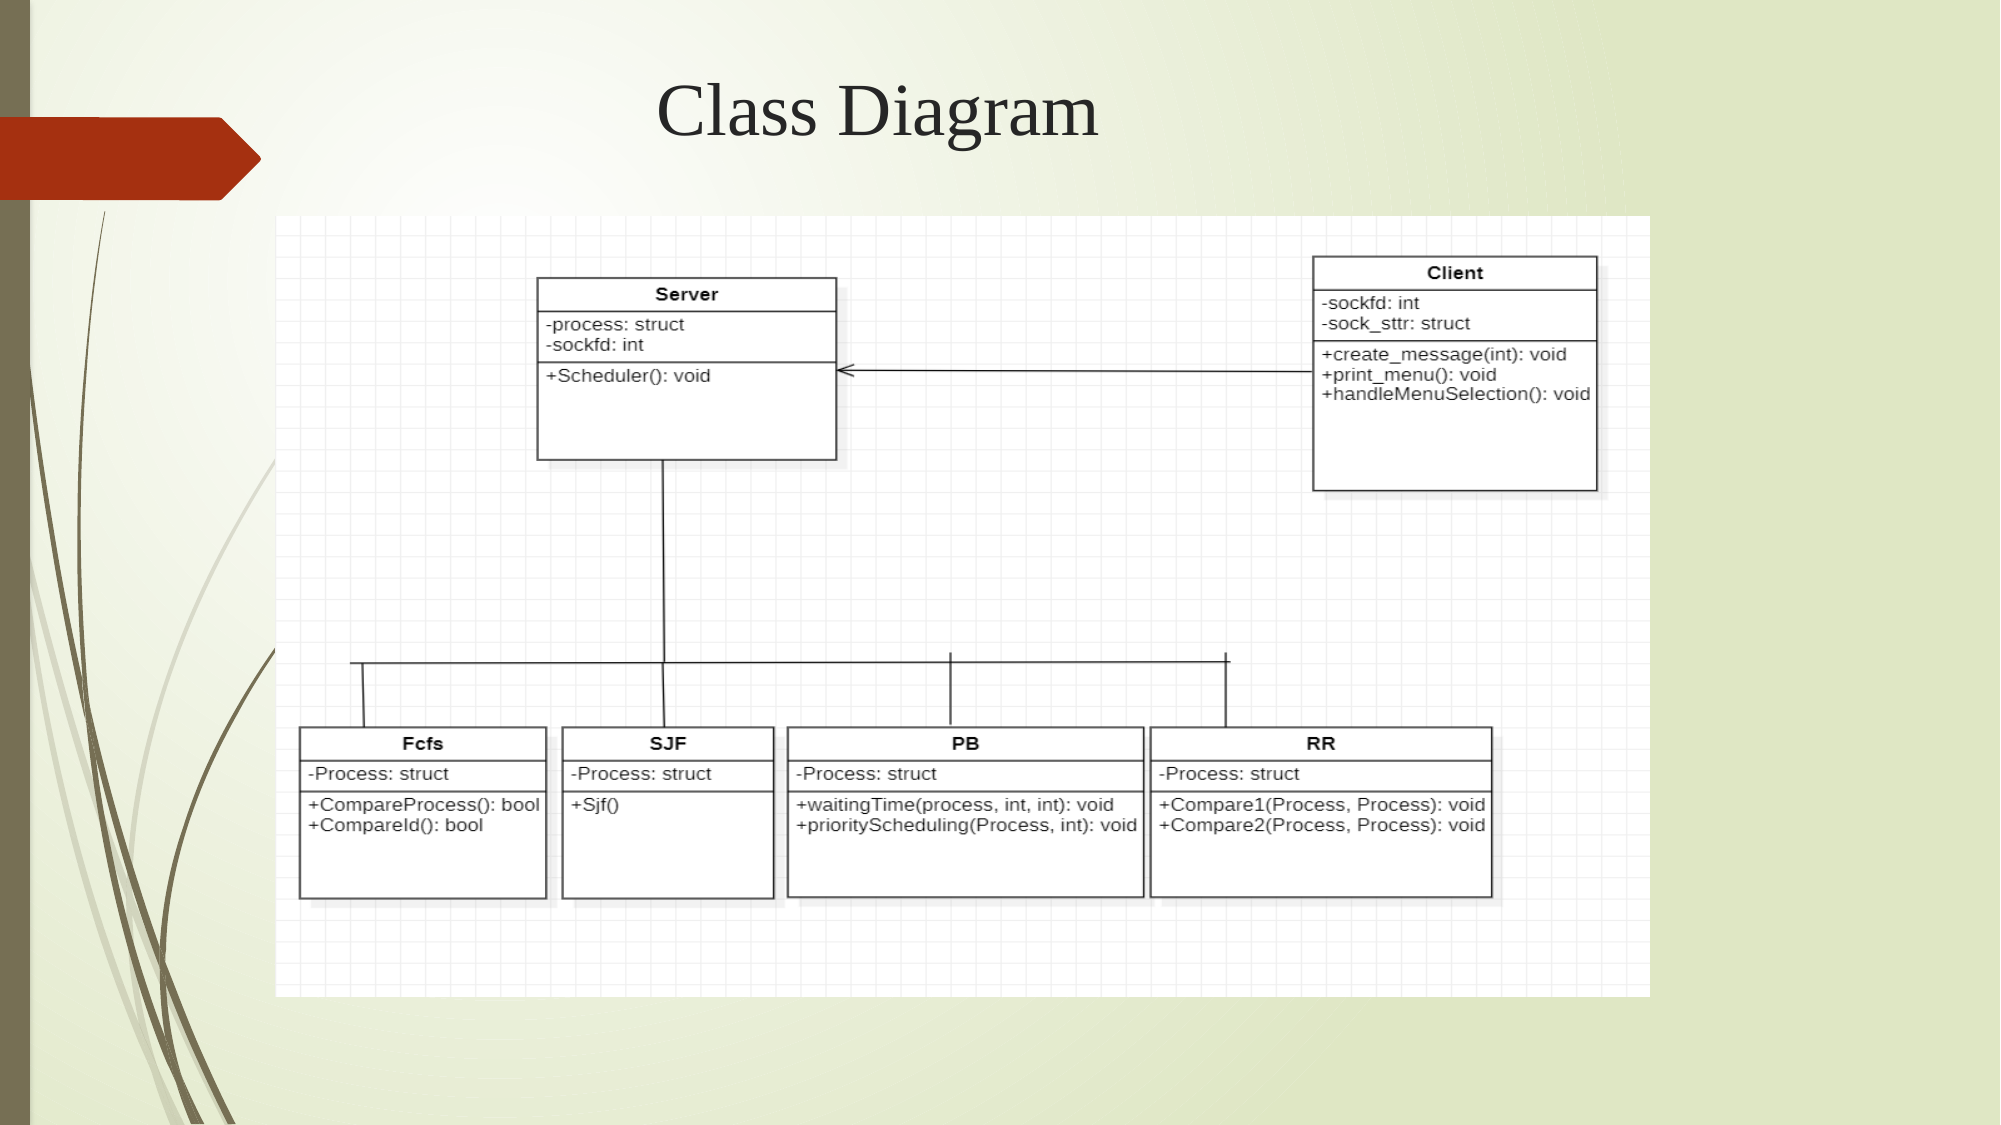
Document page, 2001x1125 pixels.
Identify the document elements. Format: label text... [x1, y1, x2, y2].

title Class Diagram [641, 52, 2000, 263]
picture [274, 216, 1650, 997]
